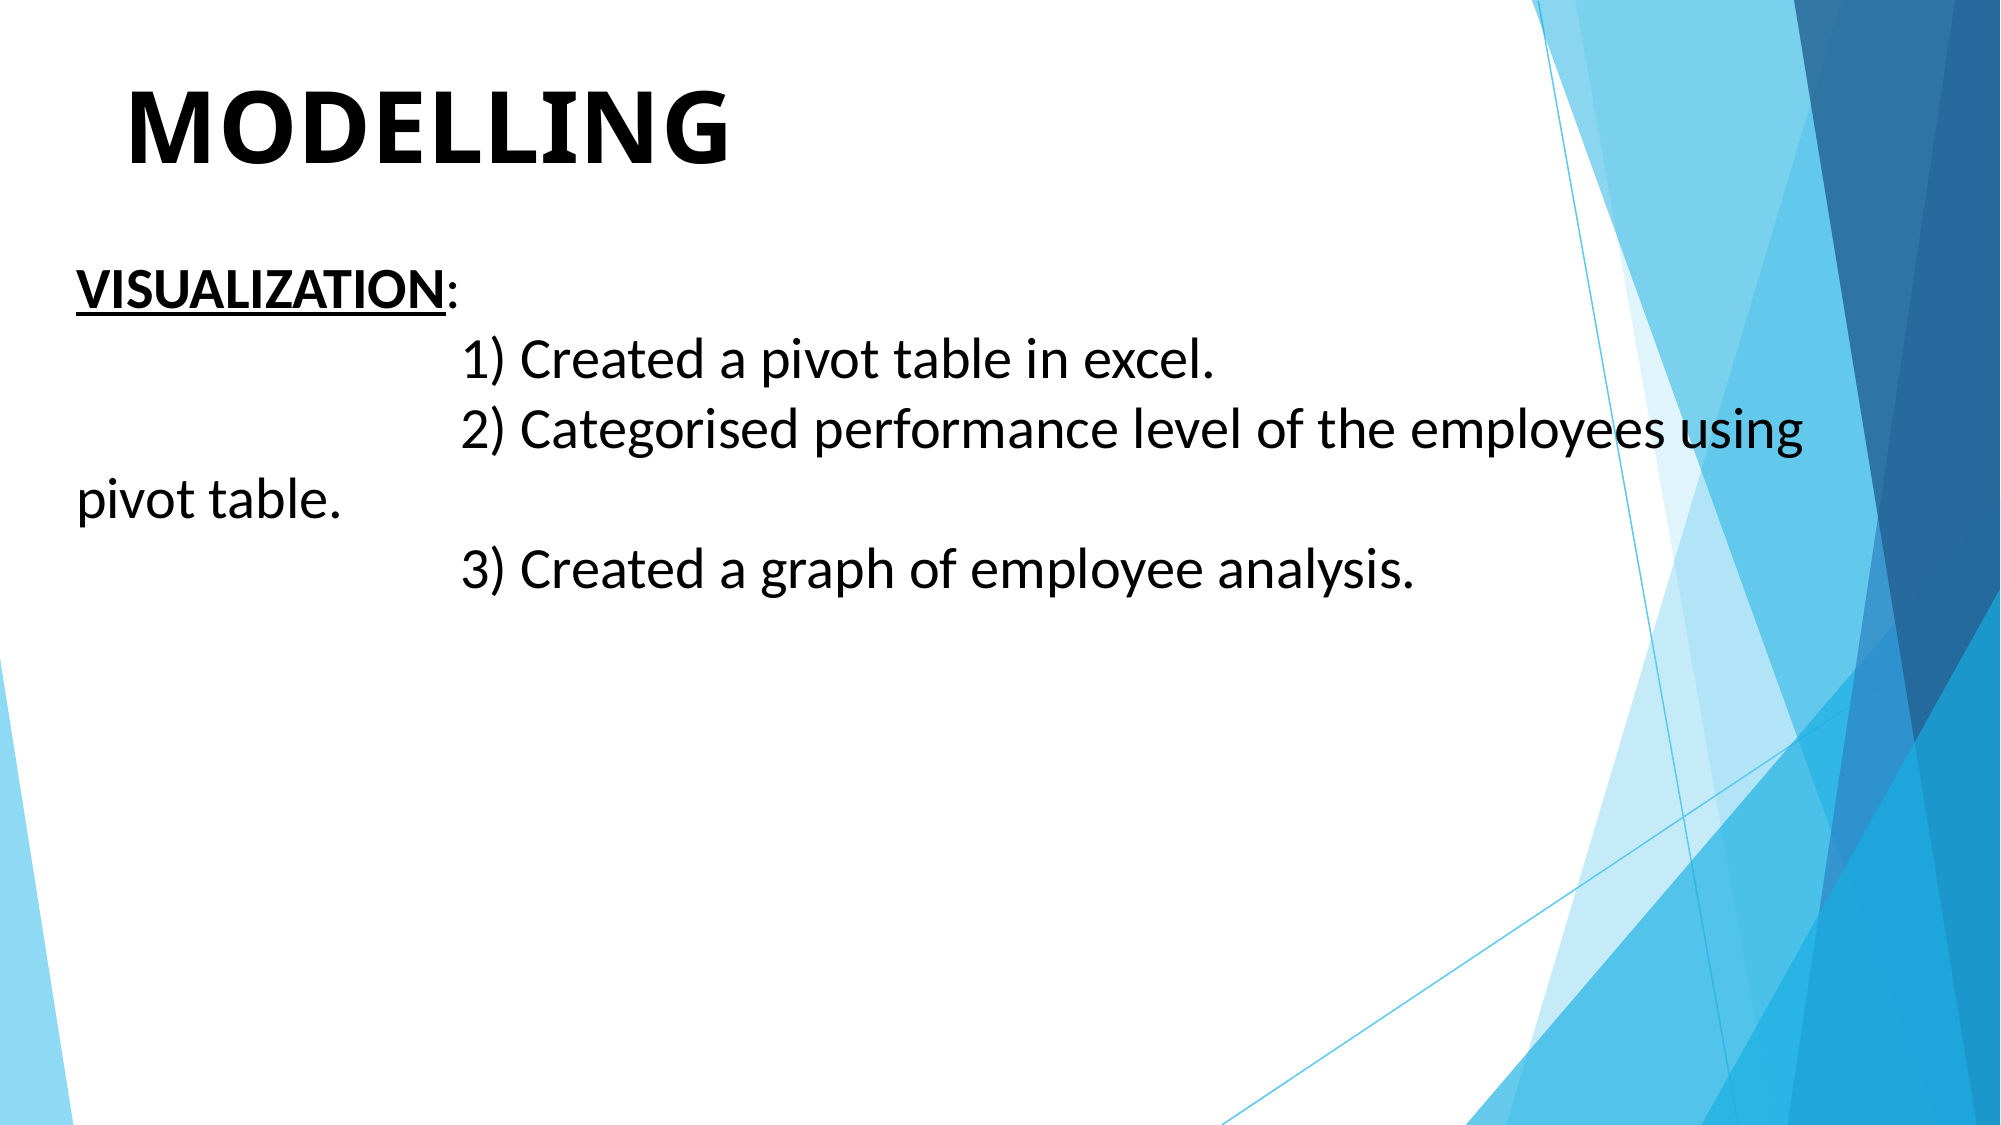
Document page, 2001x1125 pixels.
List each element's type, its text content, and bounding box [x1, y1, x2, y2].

list VISUALIZATION: 1) Created a pivot table in excel. 2) Categorised performance level of the employees using pivot table. 3) Created a graph of employee analysis. [76, 249, 1877, 604]
title MODELLING [123, 63, 1877, 188]
